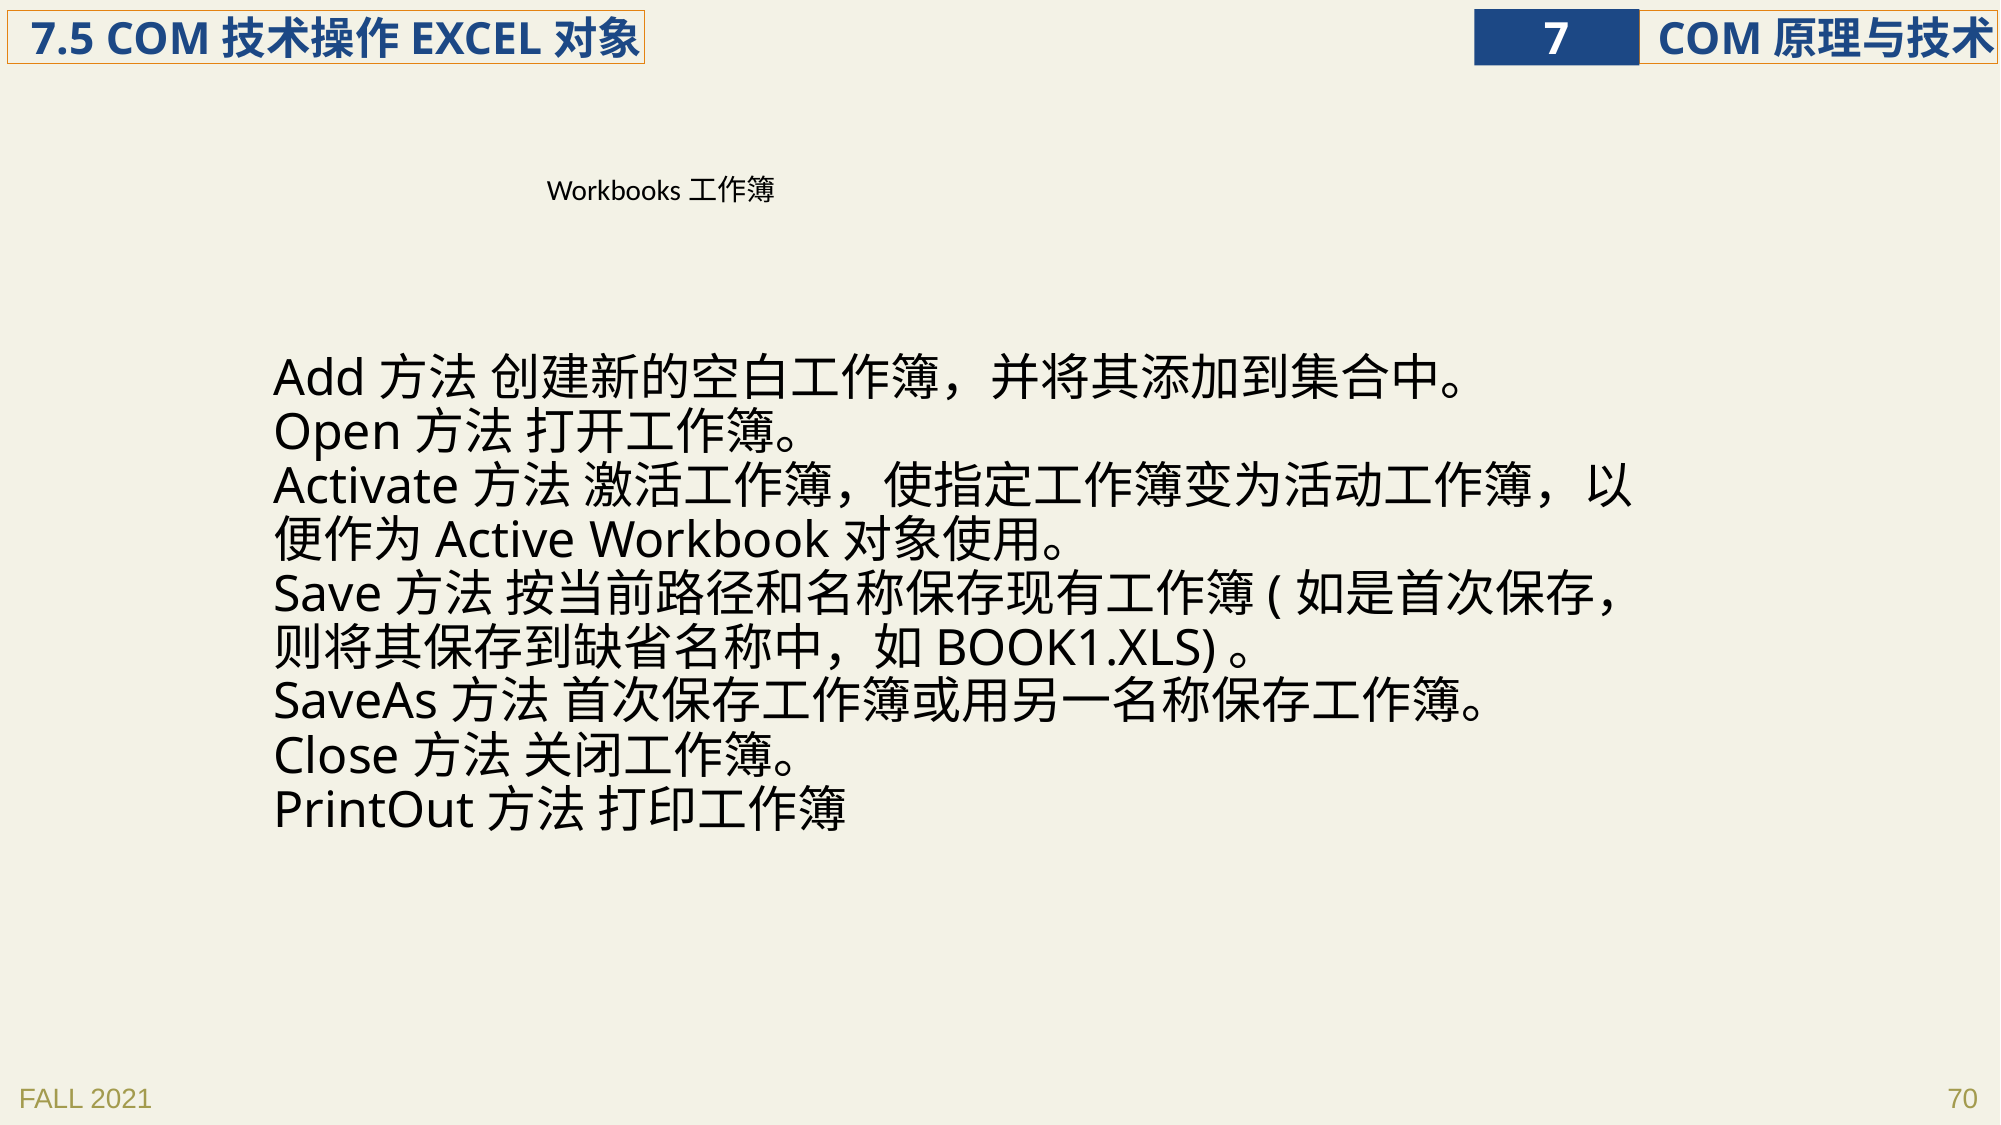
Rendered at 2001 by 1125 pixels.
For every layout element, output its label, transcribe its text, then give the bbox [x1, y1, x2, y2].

title Workbooks工作簿 [535, 126, 1375, 251]
list Add方法 创建新的空白工作簿，并将其添加到集合中。 Open方法 打开工作簿。 Activate方法 激活工作簿，使指定工作簿变为活动工作簿，以便作为Active Workbook对象使用。 Save方法 按当前路径和名称保存现有工作簿(如是首次保存，则将其保存到缺省名称中，如BOOK1.XLS)。 SaveAs方法 首次保存工作簿或用另一名称保存工作簿。 Close方法 关闭工作簿。 PrintOut方法 打印工作簿 [262, 346, 1673, 1054]
